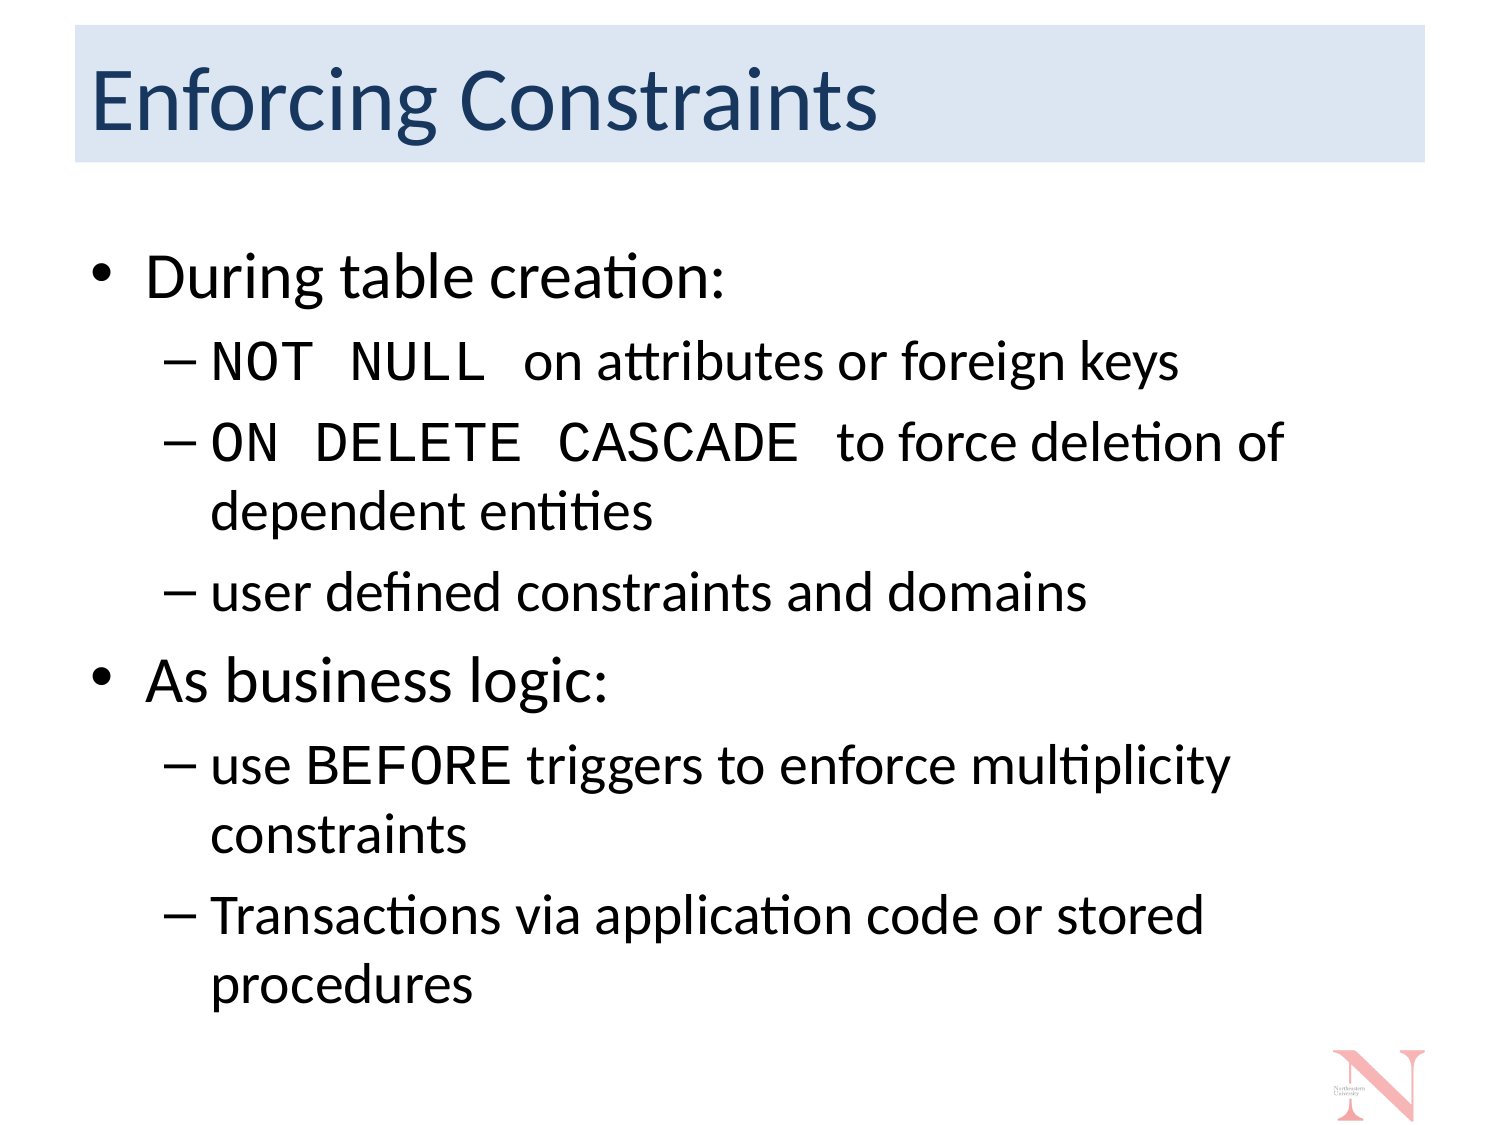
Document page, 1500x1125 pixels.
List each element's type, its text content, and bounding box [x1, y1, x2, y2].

title Enforcing Constraints [75, 24, 1425, 163]
list During table creation: NOT NULL on attributes or foreign keys ON DELETE CASCADE to force deletion of dependent entities user defined constraints and domains As business logic: use BEFORE triggers to enforce multiplicity constraints Transactions via application code or stored procedures [75, 224, 1425, 1025]
